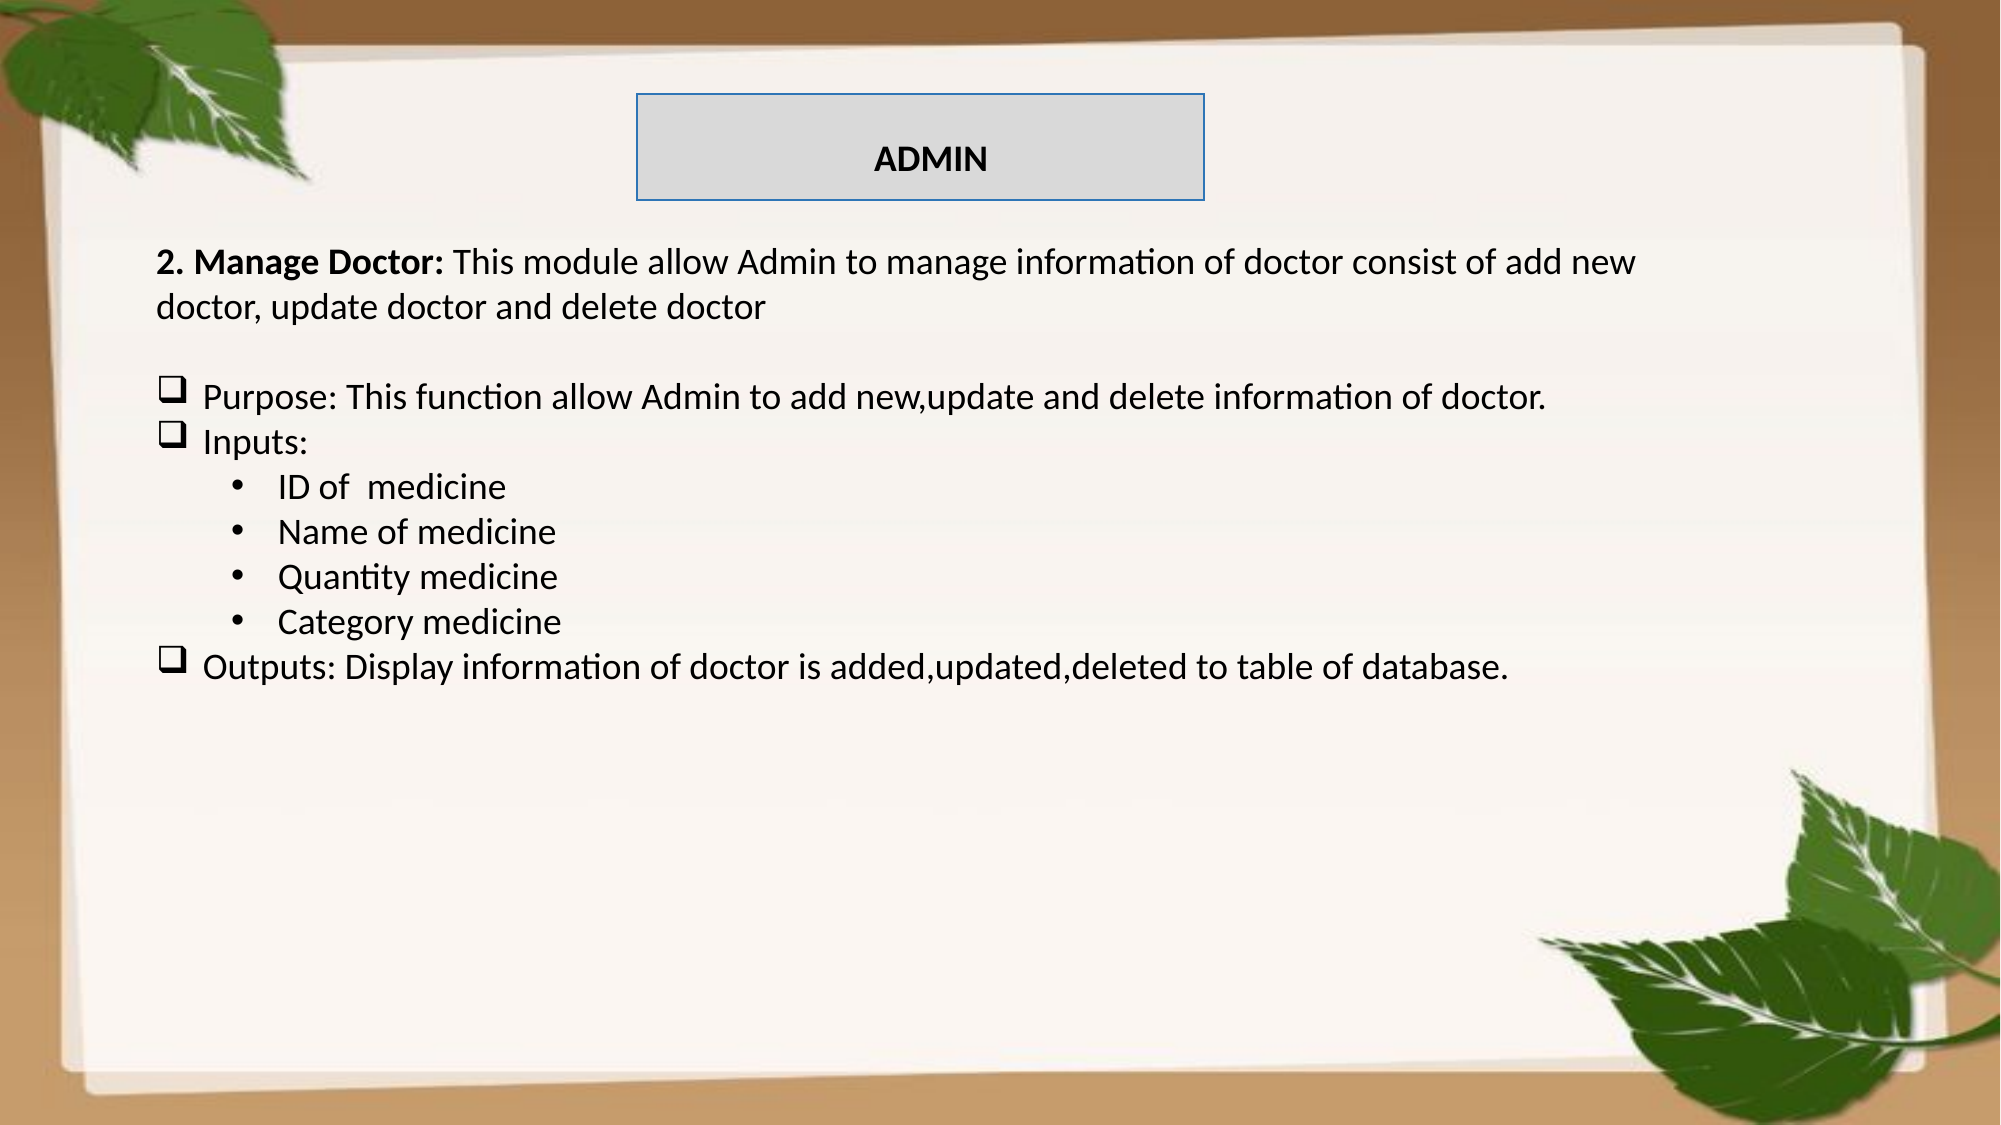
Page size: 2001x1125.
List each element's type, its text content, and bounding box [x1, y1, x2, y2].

text_box 2. Manage Doctor: This module allow Admin to manage information of doctor consist of add new doctor, update doctor and delete doctor Purpose: This function allow Admin to add new,update and delete information of doctor. Inputs: ID of medicine Name of medicine Quantity medicine Category medicine Outputs: Display information of doctor is added,updated,deleted to table of database. [141, 229, 1721, 976]
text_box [636, 93, 1204, 201]
picture [0, 0, 2001, 1125]
